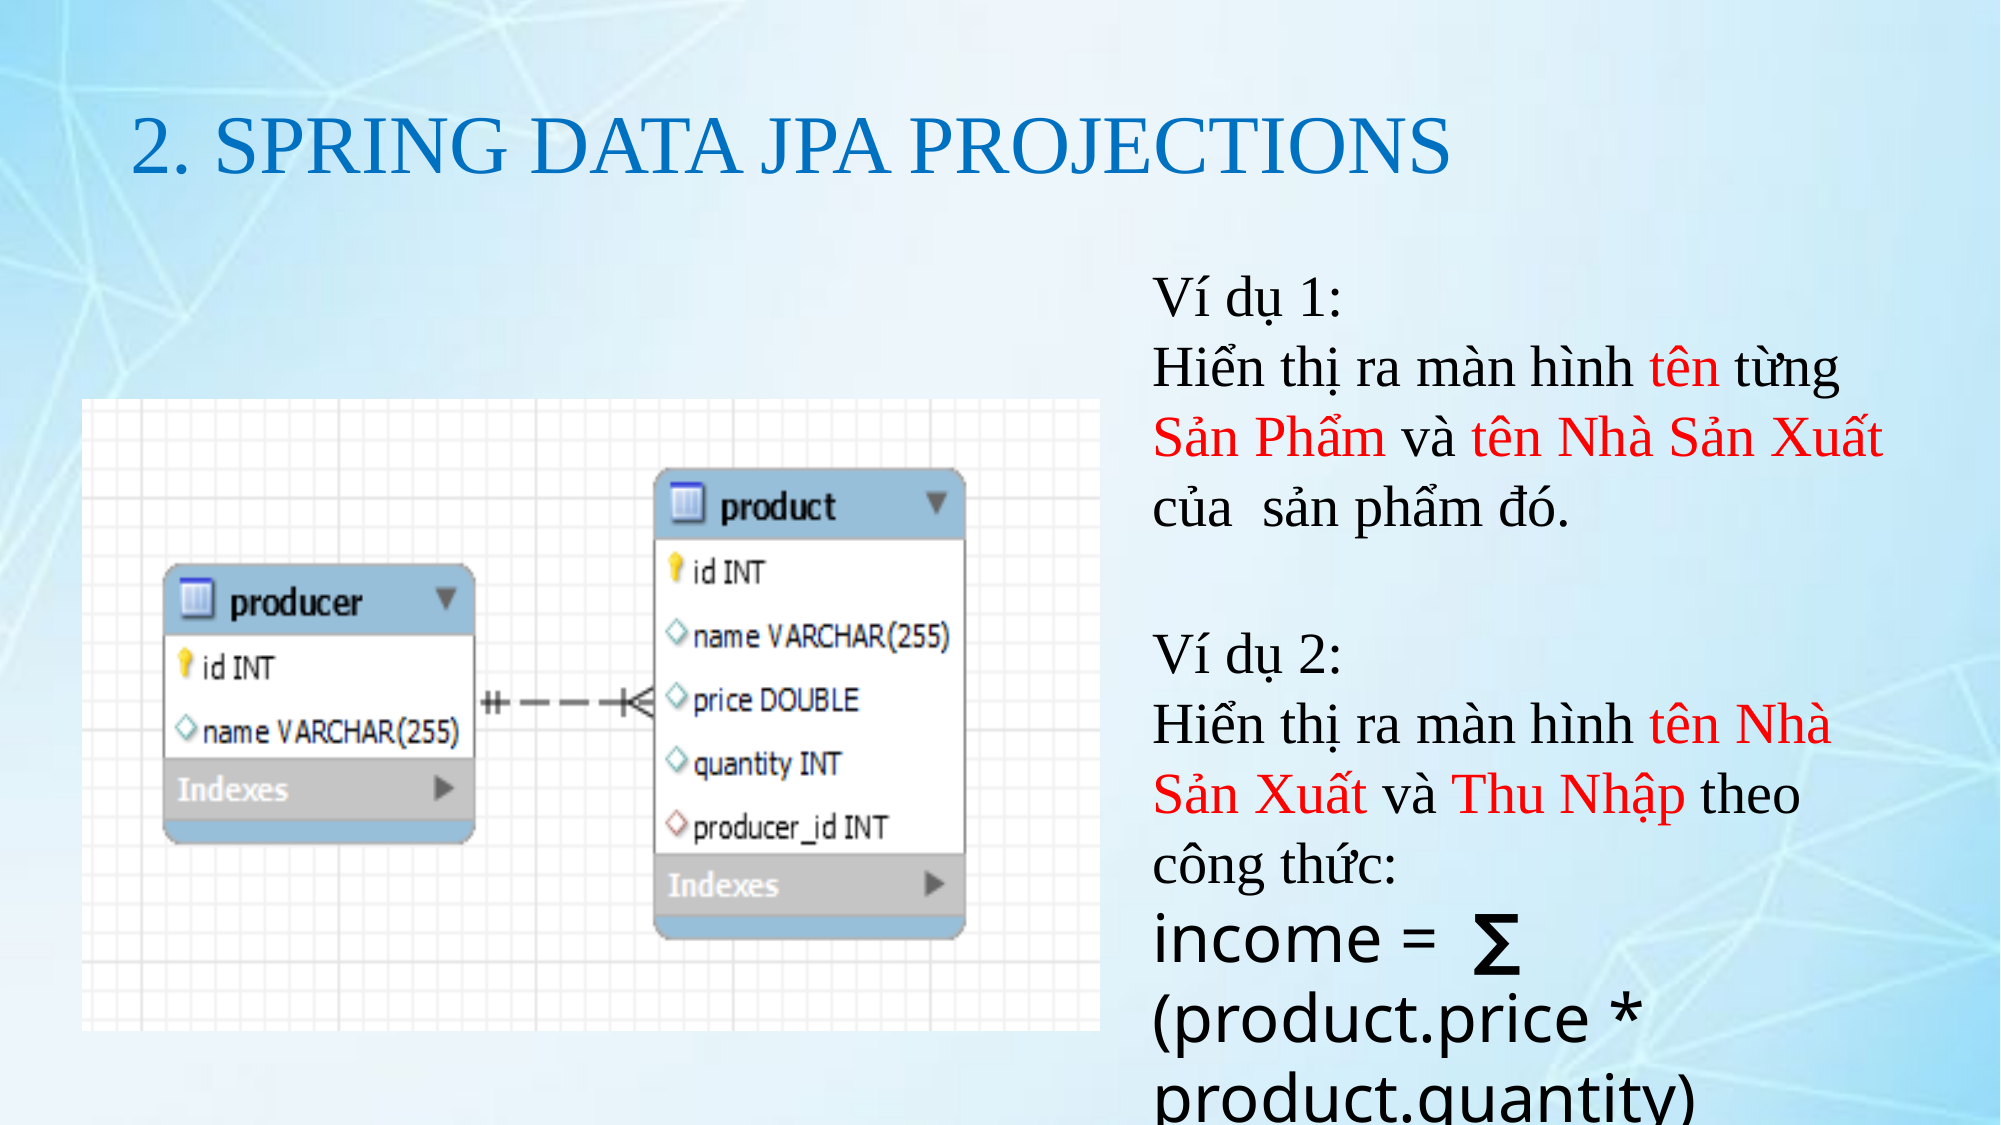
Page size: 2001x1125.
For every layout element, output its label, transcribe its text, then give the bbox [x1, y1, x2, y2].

text_box Ví dụ 2: Hiển thị ra màn hình tên Nhà Sản Xuất và Thu Nhập theo công thức: income = ∑ (product.price * product.quantity) [1137, 608, 1918, 1125]
text_box 2. SPRING DATA JPA PROJECTIONS [115, 82, 1736, 298]
picture [0, 0, 2001, 1125]
text_box Ví dụ 1: Hiển thị ra màn hình tên từng Sản Phẩm và tên Nhà Sản Xuất của sản phẩm đó. [1137, 250, 1918, 546]
